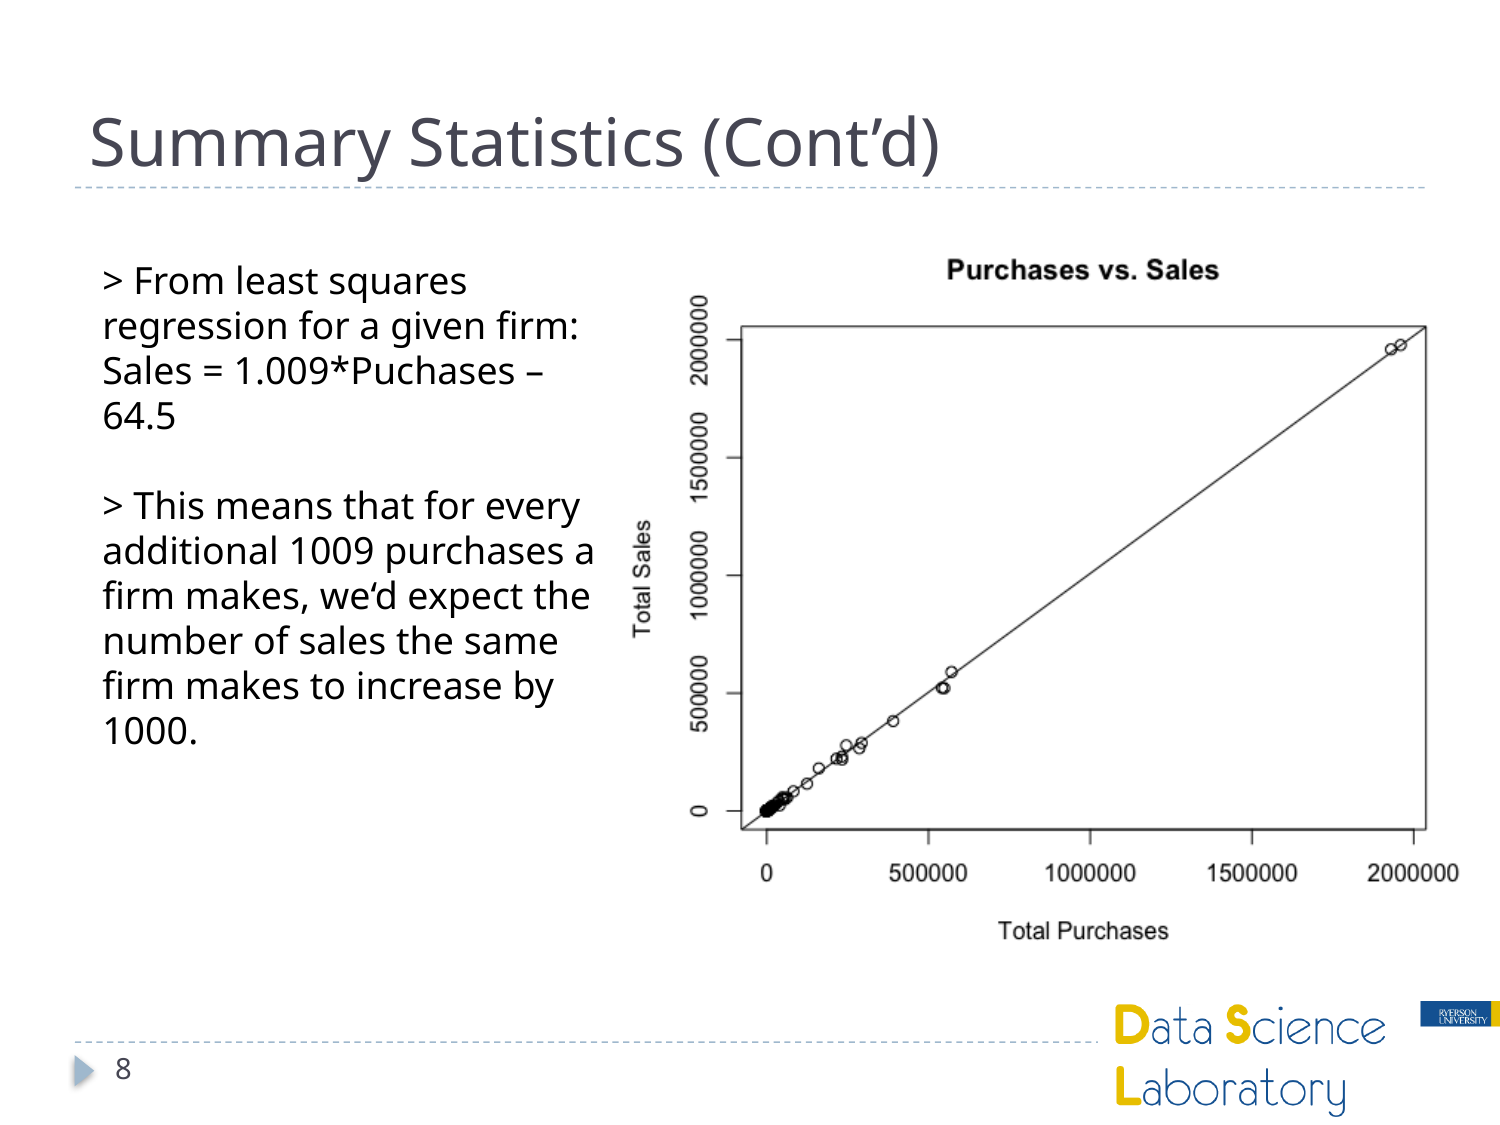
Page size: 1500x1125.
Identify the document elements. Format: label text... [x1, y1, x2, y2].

slide_number 8 [100, 1042, 426, 1103]
text_box > From least squares regression for a given firm: Sales = 1.009*Puchases – 64.5 > This means that for every additional 1009 purchases a firm makes, we‘d expect the number of sales the same firm makes to increase by 1000. [87, 249, 611, 760]
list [617, 212, 1500, 976]
picture [1098, 1001, 1500, 1125]
title Summary Statistics (Cont’d) [75, 24, 1425, 188]
